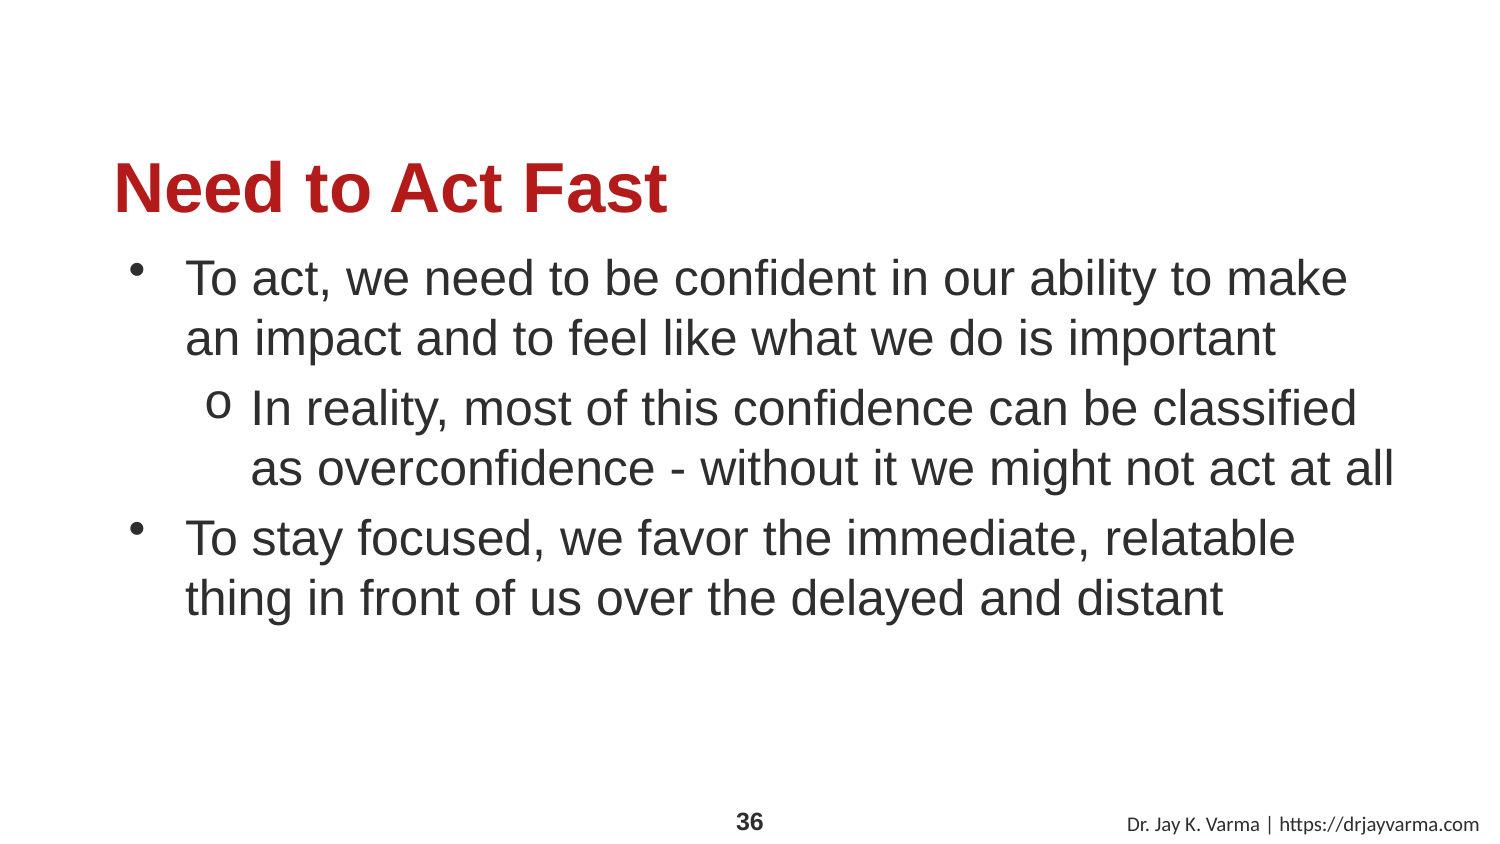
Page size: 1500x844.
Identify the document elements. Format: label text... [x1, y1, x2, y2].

text_box Dr. Jay K. Varma | https://drjayvarma.com [1112, 803, 1500, 844]
title Need to Act Fast [113, 141, 1398, 231]
list To act, we need to be confident in our ability to make an impact and to feel like what we do is important In reality, most of this confidence can be classified as overconfidence - without it we might not act at all To stay focused, we favor the immediate, relatable thing in front of us over the delayed and distant [113, 237, 1432, 802]
